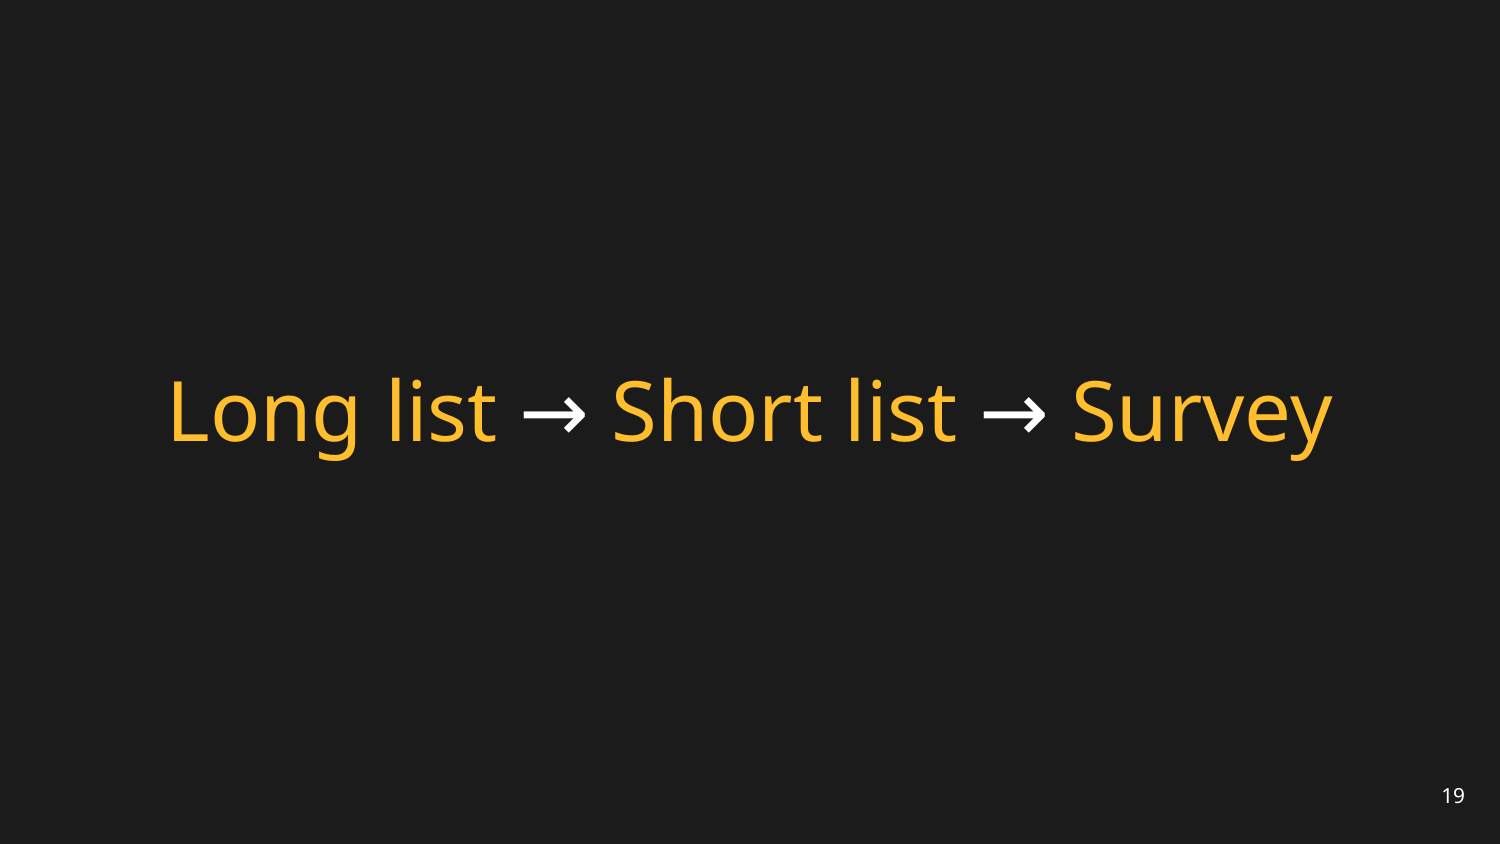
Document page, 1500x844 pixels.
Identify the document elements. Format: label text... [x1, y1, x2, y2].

title Long list → Short list → Survey [51, 72, 1449, 753]
slide_number 19 [1389, 764, 1480, 830]
